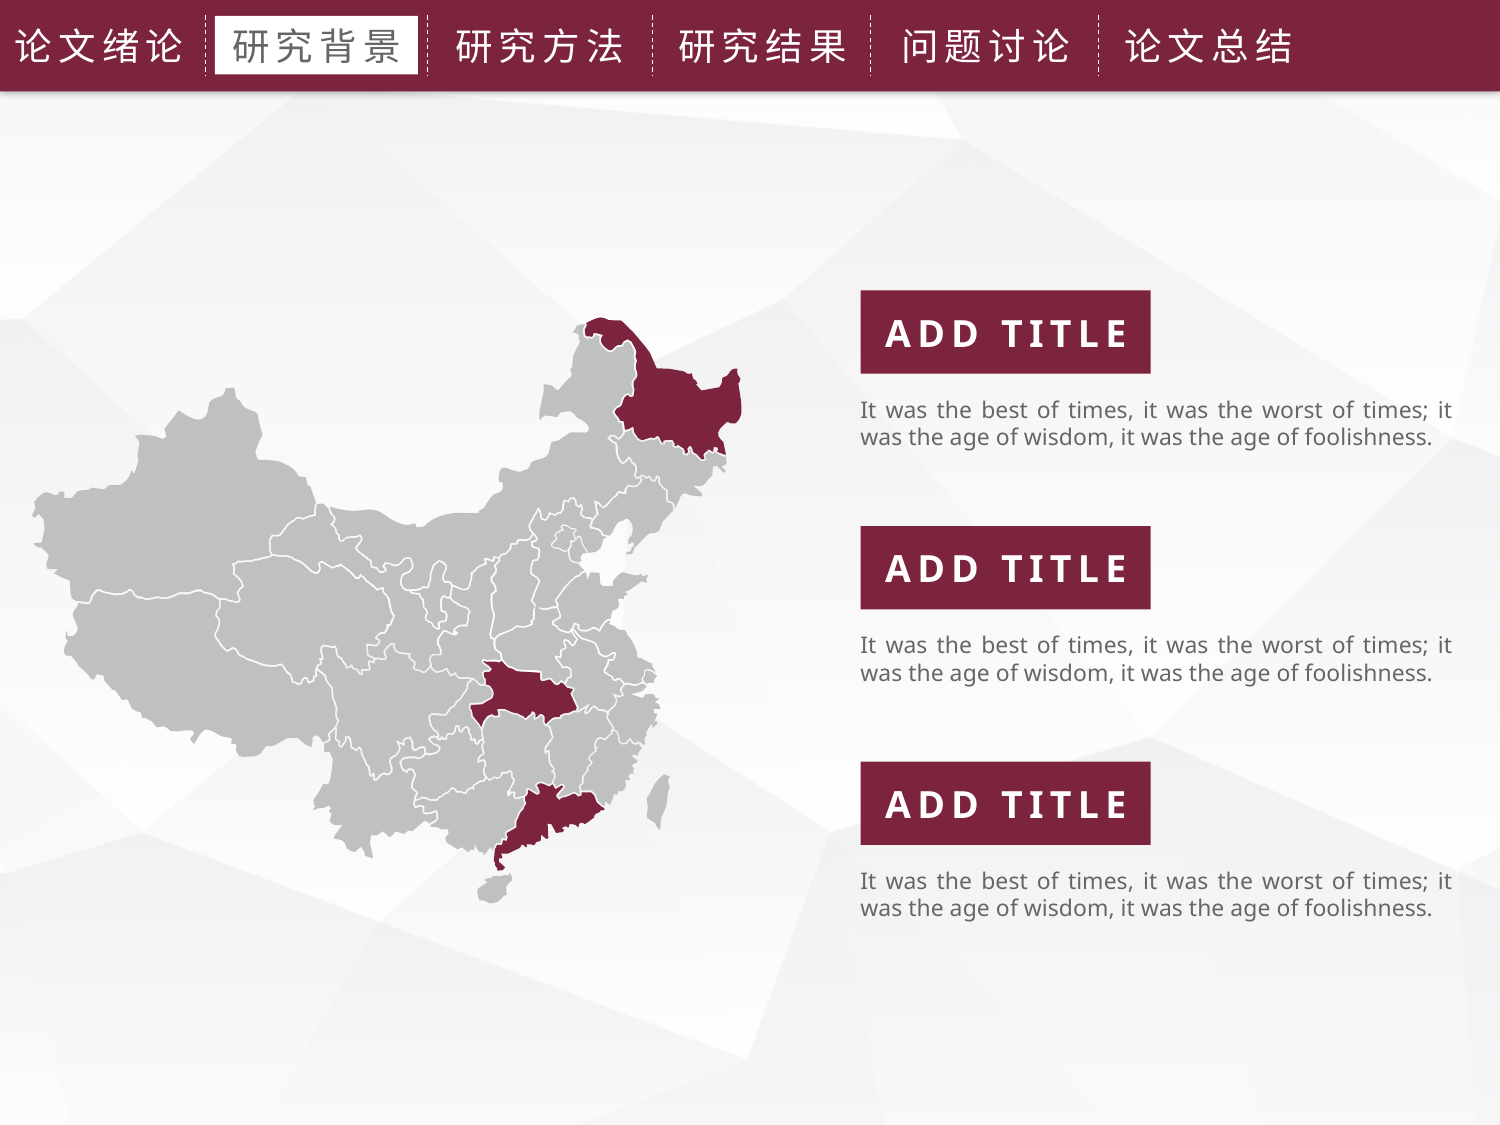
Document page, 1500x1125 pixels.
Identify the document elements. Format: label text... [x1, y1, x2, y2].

text_box 论文绪论 [206, 15, 211, 76]
text_box 研究结果 [871, 15, 876, 76]
text_box 研究背景 [213, 15, 420, 76]
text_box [32, 290, 1468, 930]
picture [0, 92, 1500, 1125]
text_box 论文绪论 [0, 15, 205, 76]
text_box 论文总结 [1109, 15, 1322, 76]
text_box 研究结果 [663, 15, 870, 76]
text_box 问题讨论 [886, 15, 1098, 76]
text_box 研究方法 [440, 15, 652, 76]
text_box [0, 0, 1500, 92]
